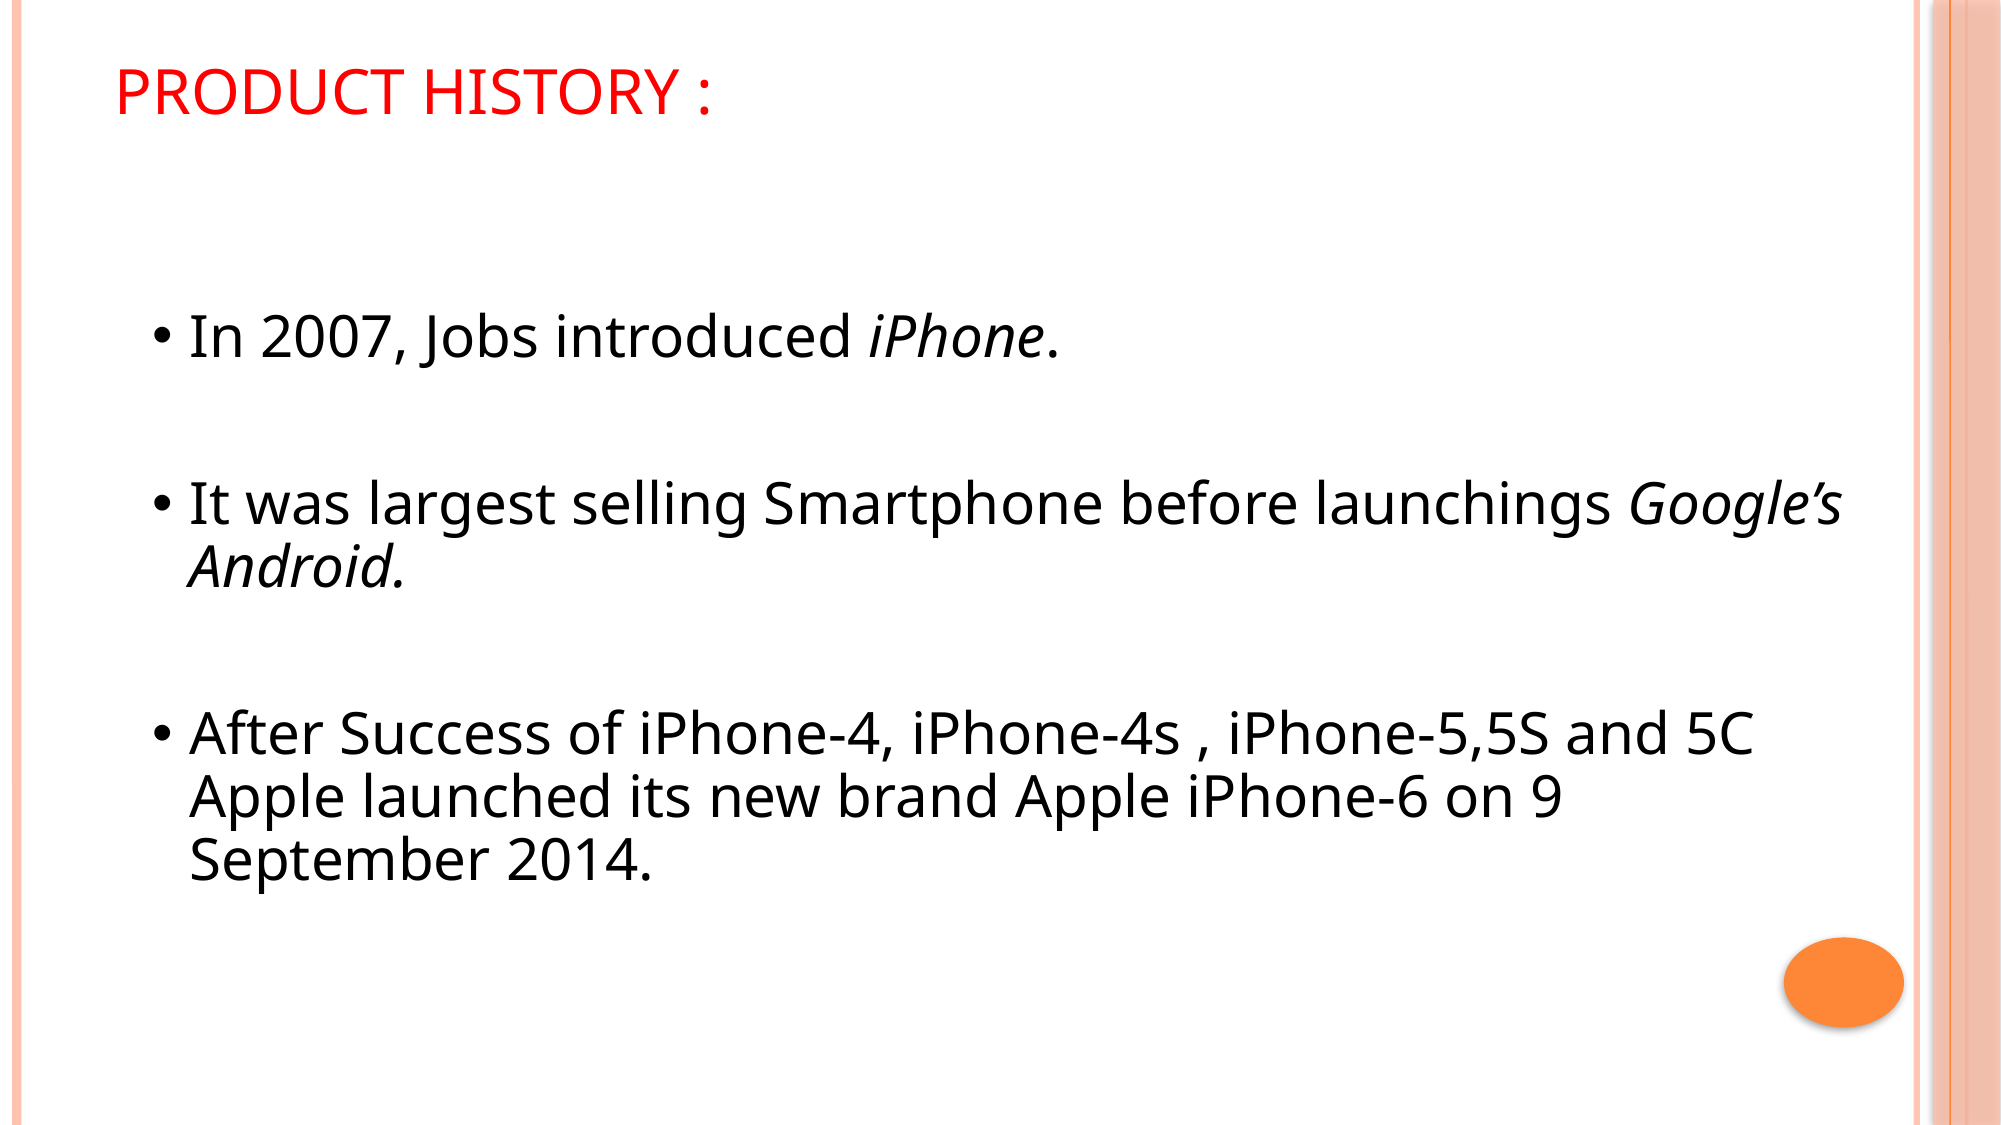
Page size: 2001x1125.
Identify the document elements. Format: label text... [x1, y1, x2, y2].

text_box PRODUCT HISTORY : [99, 45, 1734, 233]
text_box In 2007, Jobs introduced iPhone. It was largest selling Smartphone before launchings Google’s Android. After Success of iPhone-4, iPhone-4s , iPhone-5,5S and 5C Apple launched its new brand Apple iPhone-6 on 9 September 2014. [137, 299, 1863, 1014]
